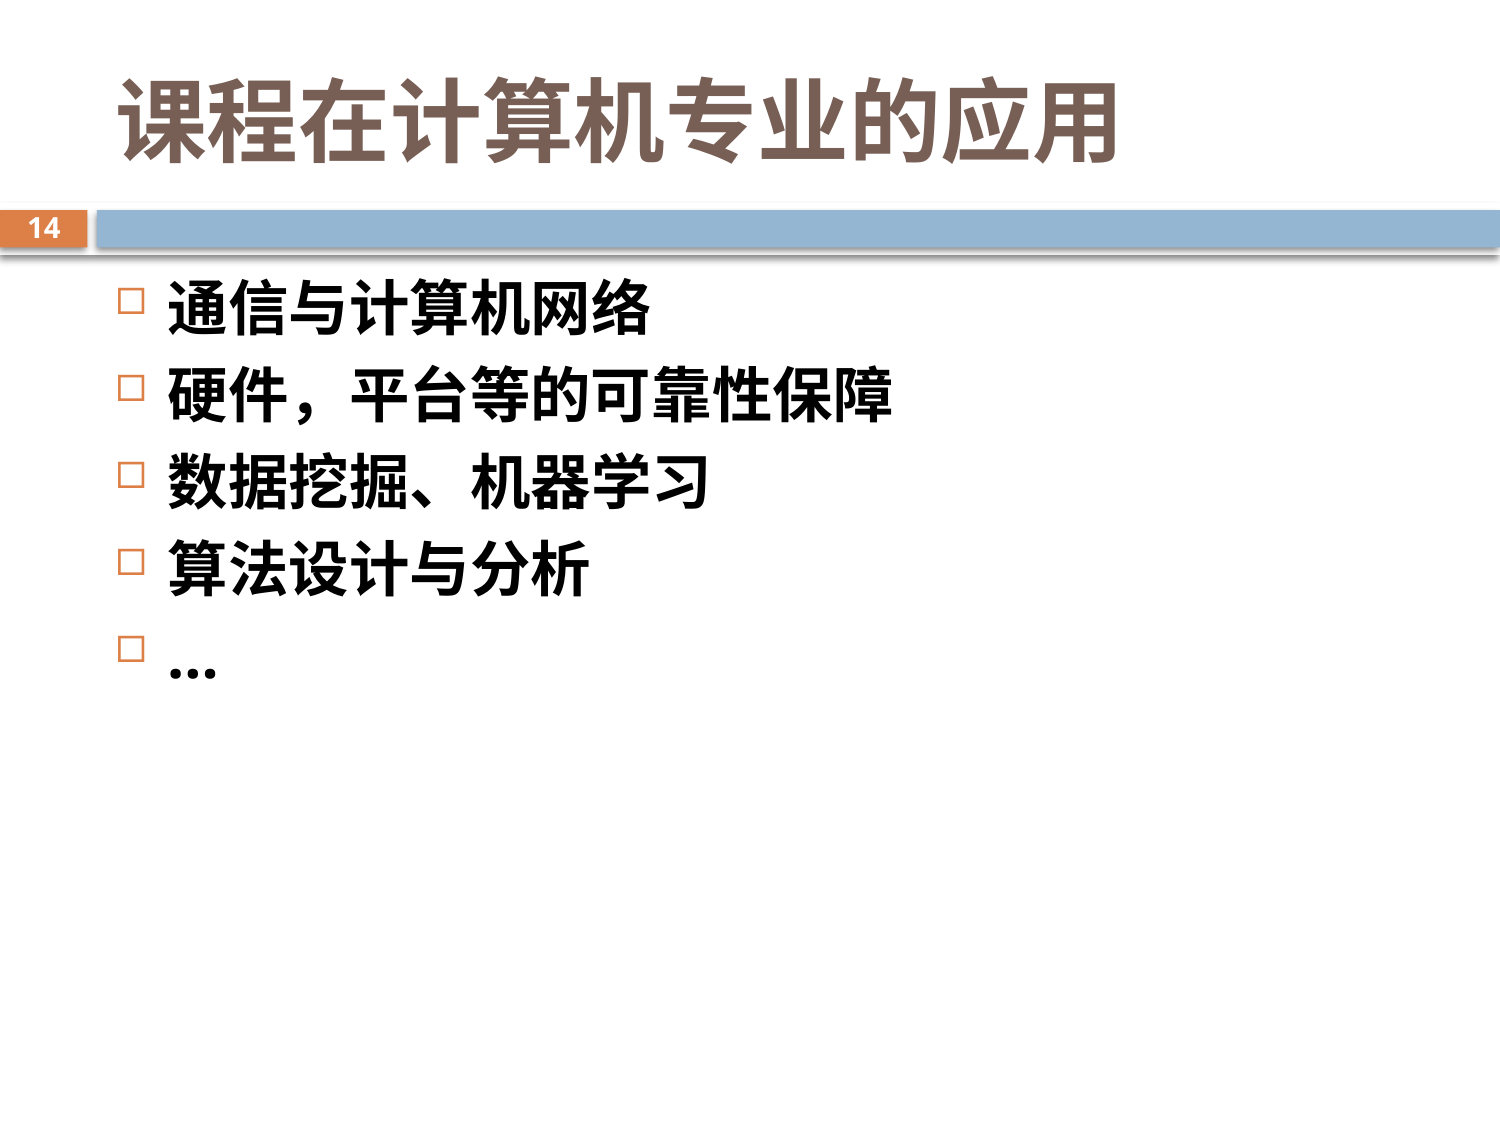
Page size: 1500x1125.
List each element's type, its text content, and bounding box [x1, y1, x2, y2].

list 通信与计算机网络 硬件，平台等的可靠性保障 数据挖掘、机器学习 算法设计与分析 … [100, 262, 1438, 1000]
slide_number 14 [0, 208, 88, 249]
title 课程在计算机专业的应用 [100, 37, 1438, 200]
